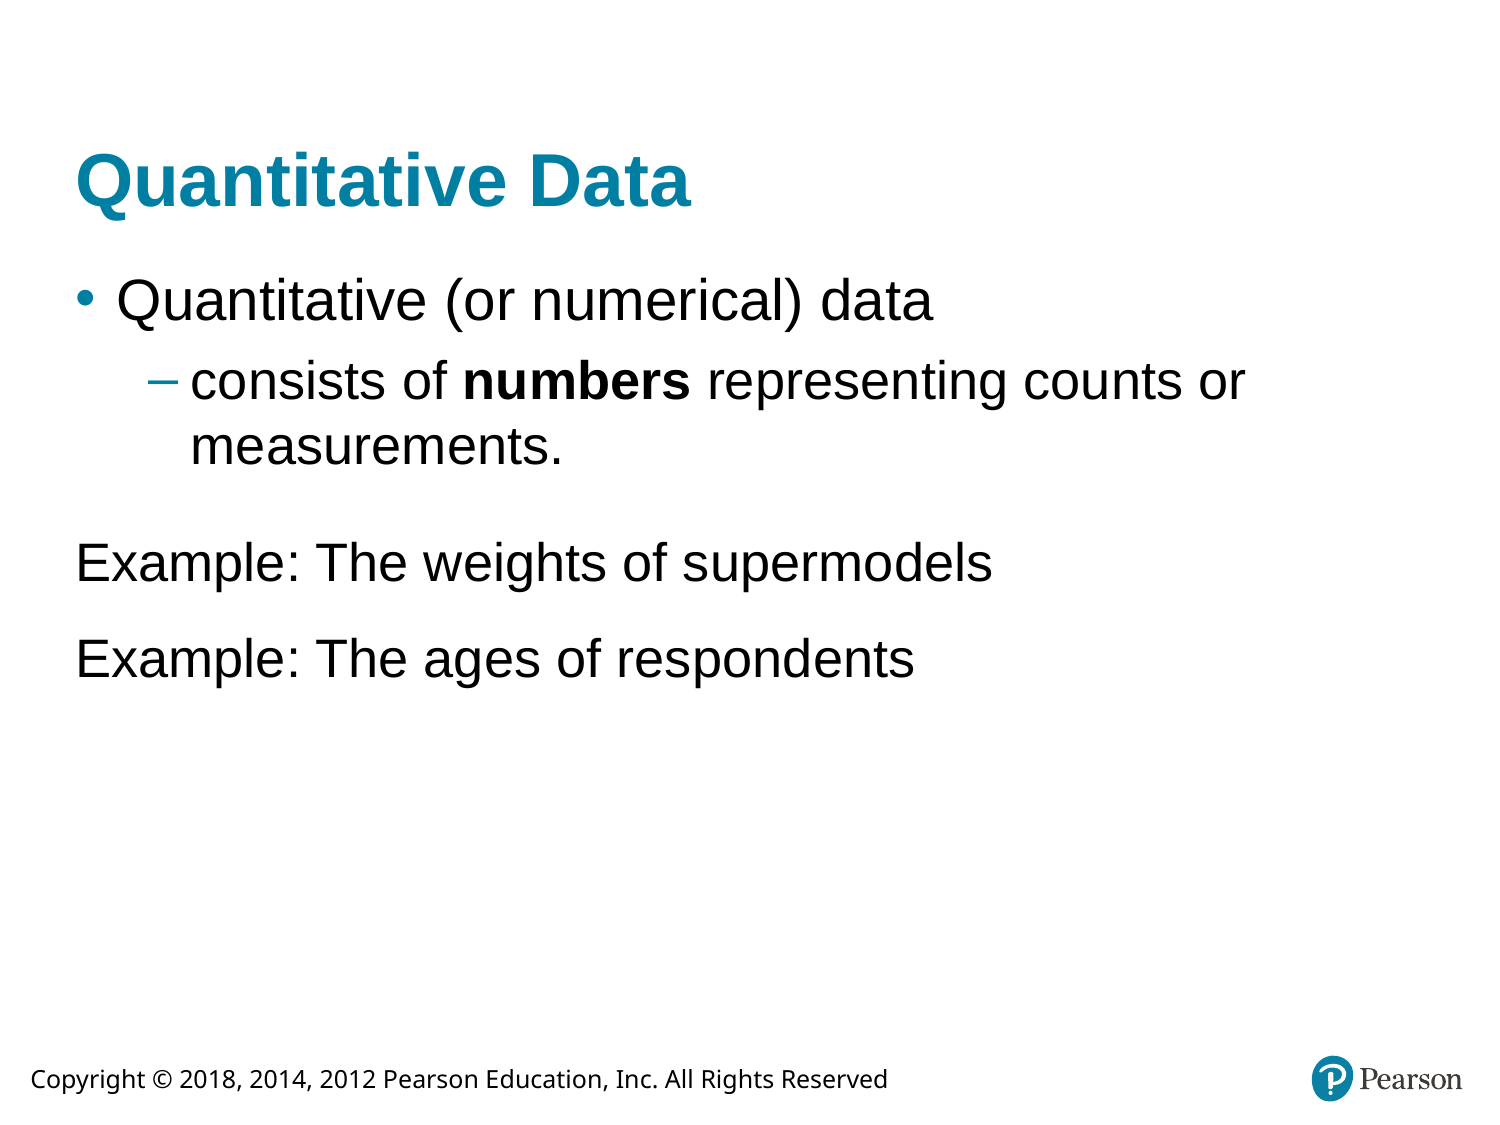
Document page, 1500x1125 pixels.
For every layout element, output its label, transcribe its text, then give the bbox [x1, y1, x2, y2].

list Quantitative (or numerical) data consists of numbers representing counts or measurements. Example: The weights of supermodels Example: The ages of respondents [75, 262, 1425, 1005]
title Quantitative Data [75, 41, 1425, 222]
